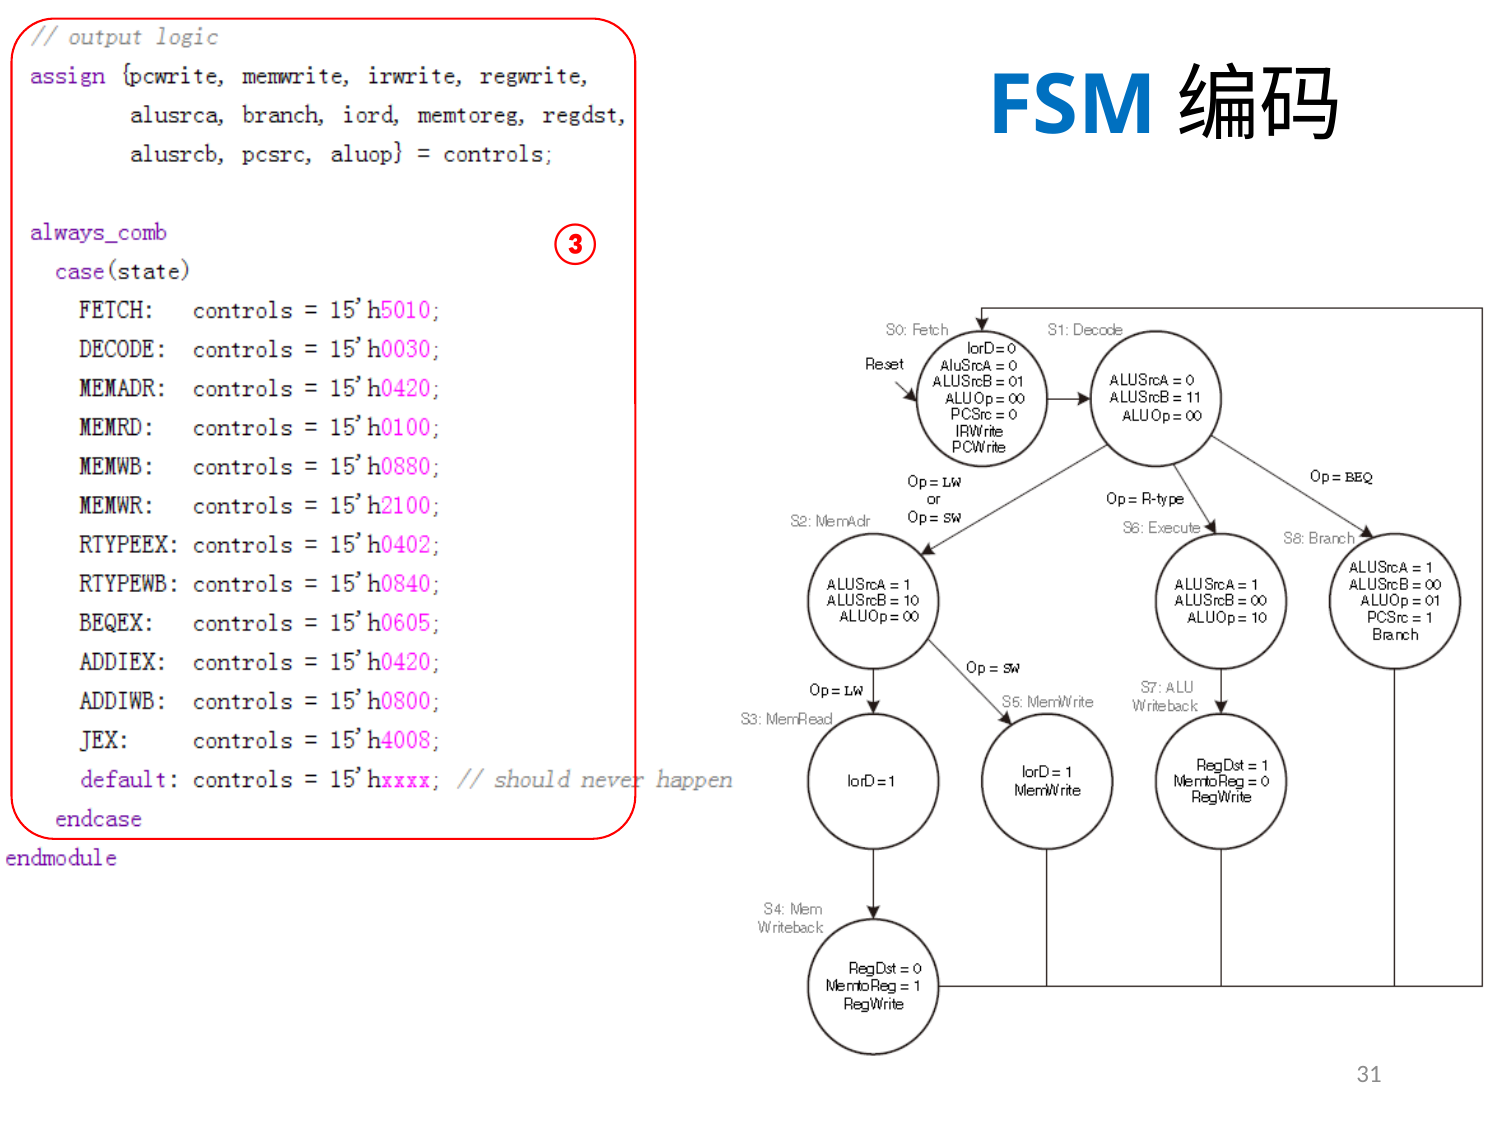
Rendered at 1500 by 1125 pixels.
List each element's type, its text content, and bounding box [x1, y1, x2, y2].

picture [5, 18, 1492, 1061]
slide_number 31 [1059, 1061, 1397, 1103]
title FSM编码 [933, 42, 1397, 171]
